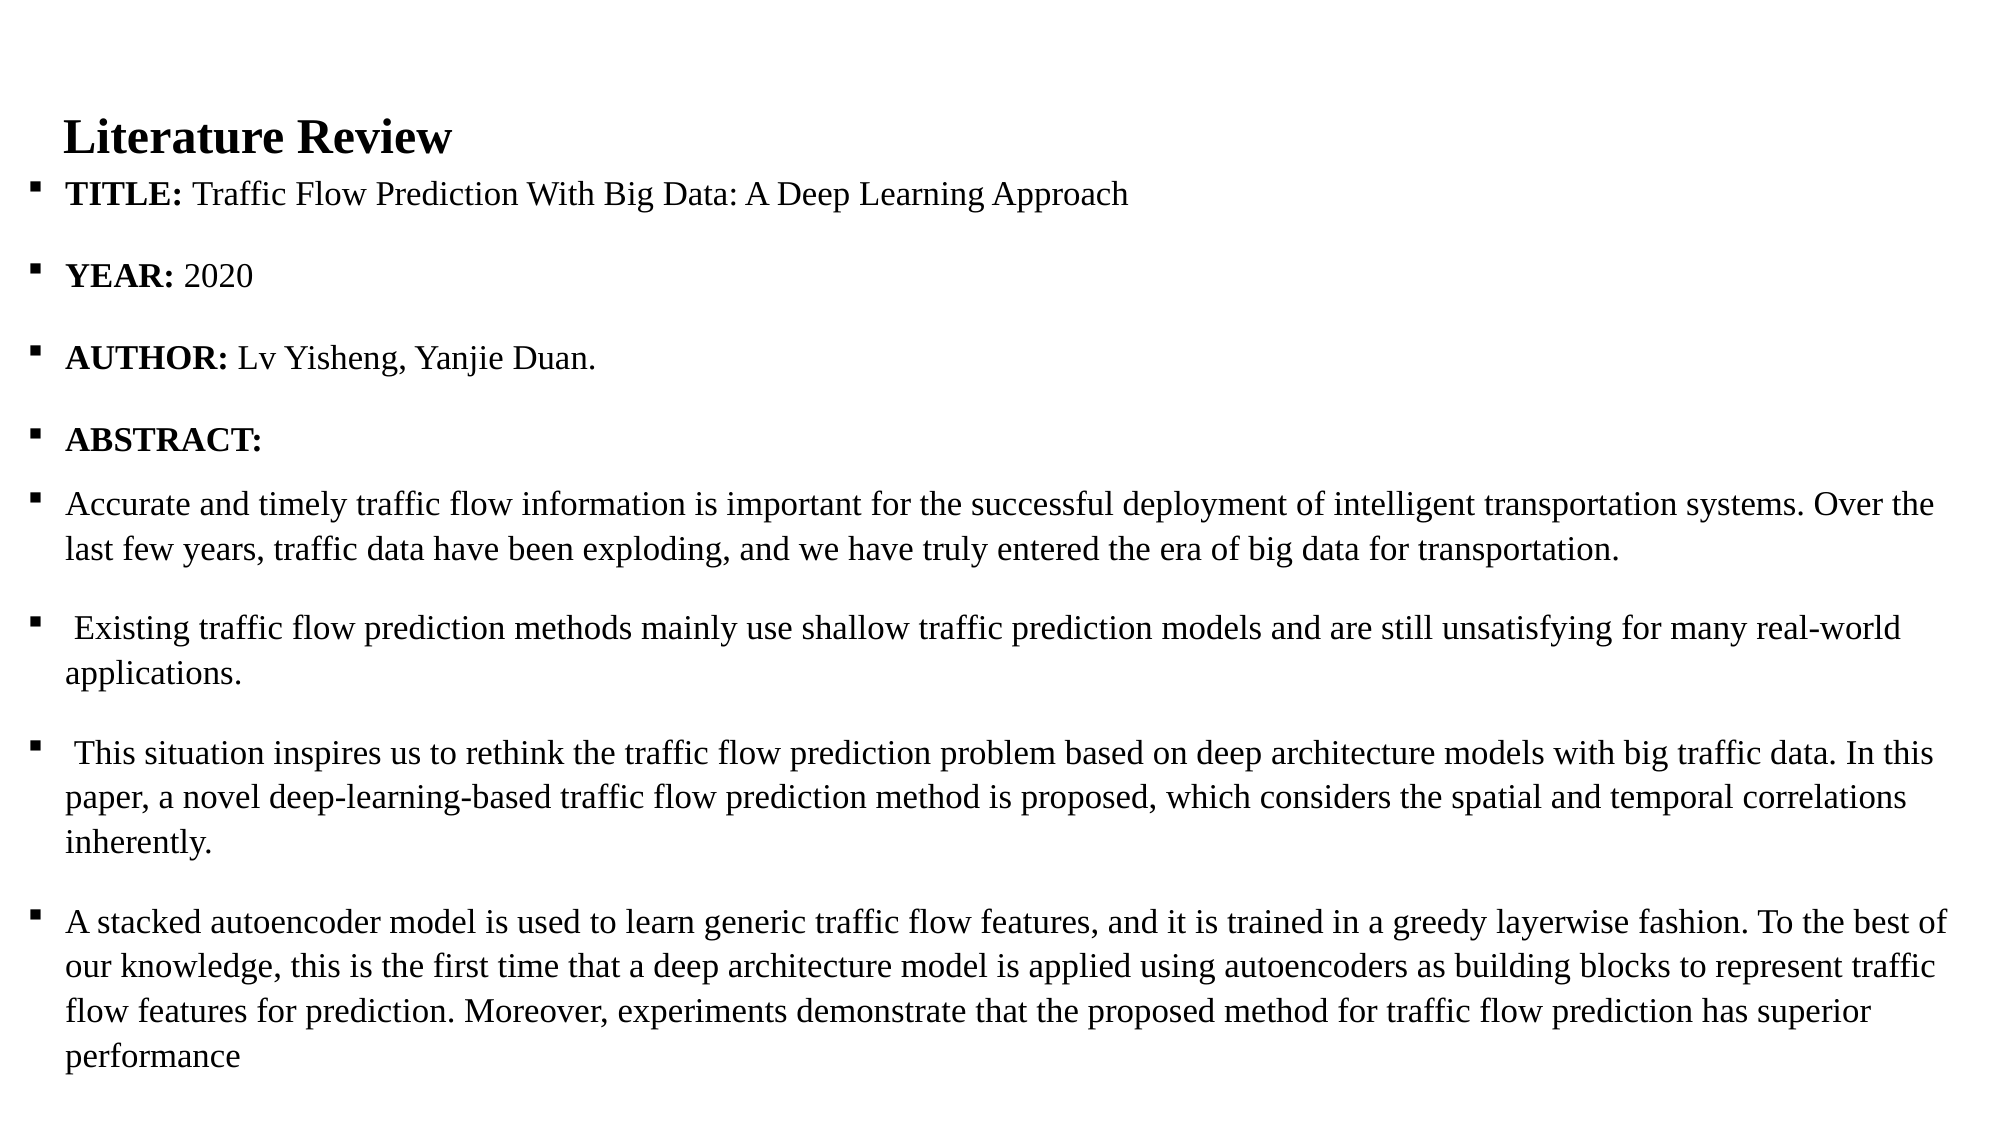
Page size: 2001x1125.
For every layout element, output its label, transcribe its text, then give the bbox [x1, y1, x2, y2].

list TITLE: Traffic Flow Prediction With Big Data: A Deep Learning Approach YEAR: 2020 AUTHOR: Lv Yisheng, Yanjie Duan. ABSTRACT: Accurate and timely traffic flow information is important for the successful deployment of intelligent transportation systems. Over the last few years, traffic data have been exploding, and we have truly entered the era of big data for transportation. Existing traffic flow prediction methods mainly use shallow traffic prediction models and are still unsatisfying for many real-world applications. This situation inspires us to rethink the traffic flow prediction problem based on deep architecture models with big traffic data. In this paper, a novel deep-learning-based traffic flow prediction method is proposed, which considers the spatial and temporal correlations inherently. A stacked autoencoder model is used to learn generic traffic flow features, and it is trained in a greedy layerwise fashion. To the best of our knowledge, this is the first time that a deep architecture model is applied using autoencoders as building blocks to represent traffic flow features for prediction. Moreover, experiments demonstrate that the proposed method for traffic flow prediction has superior performance [12, 142, 1975, 1083]
title Literature Review [48, 22, 1591, 142]
